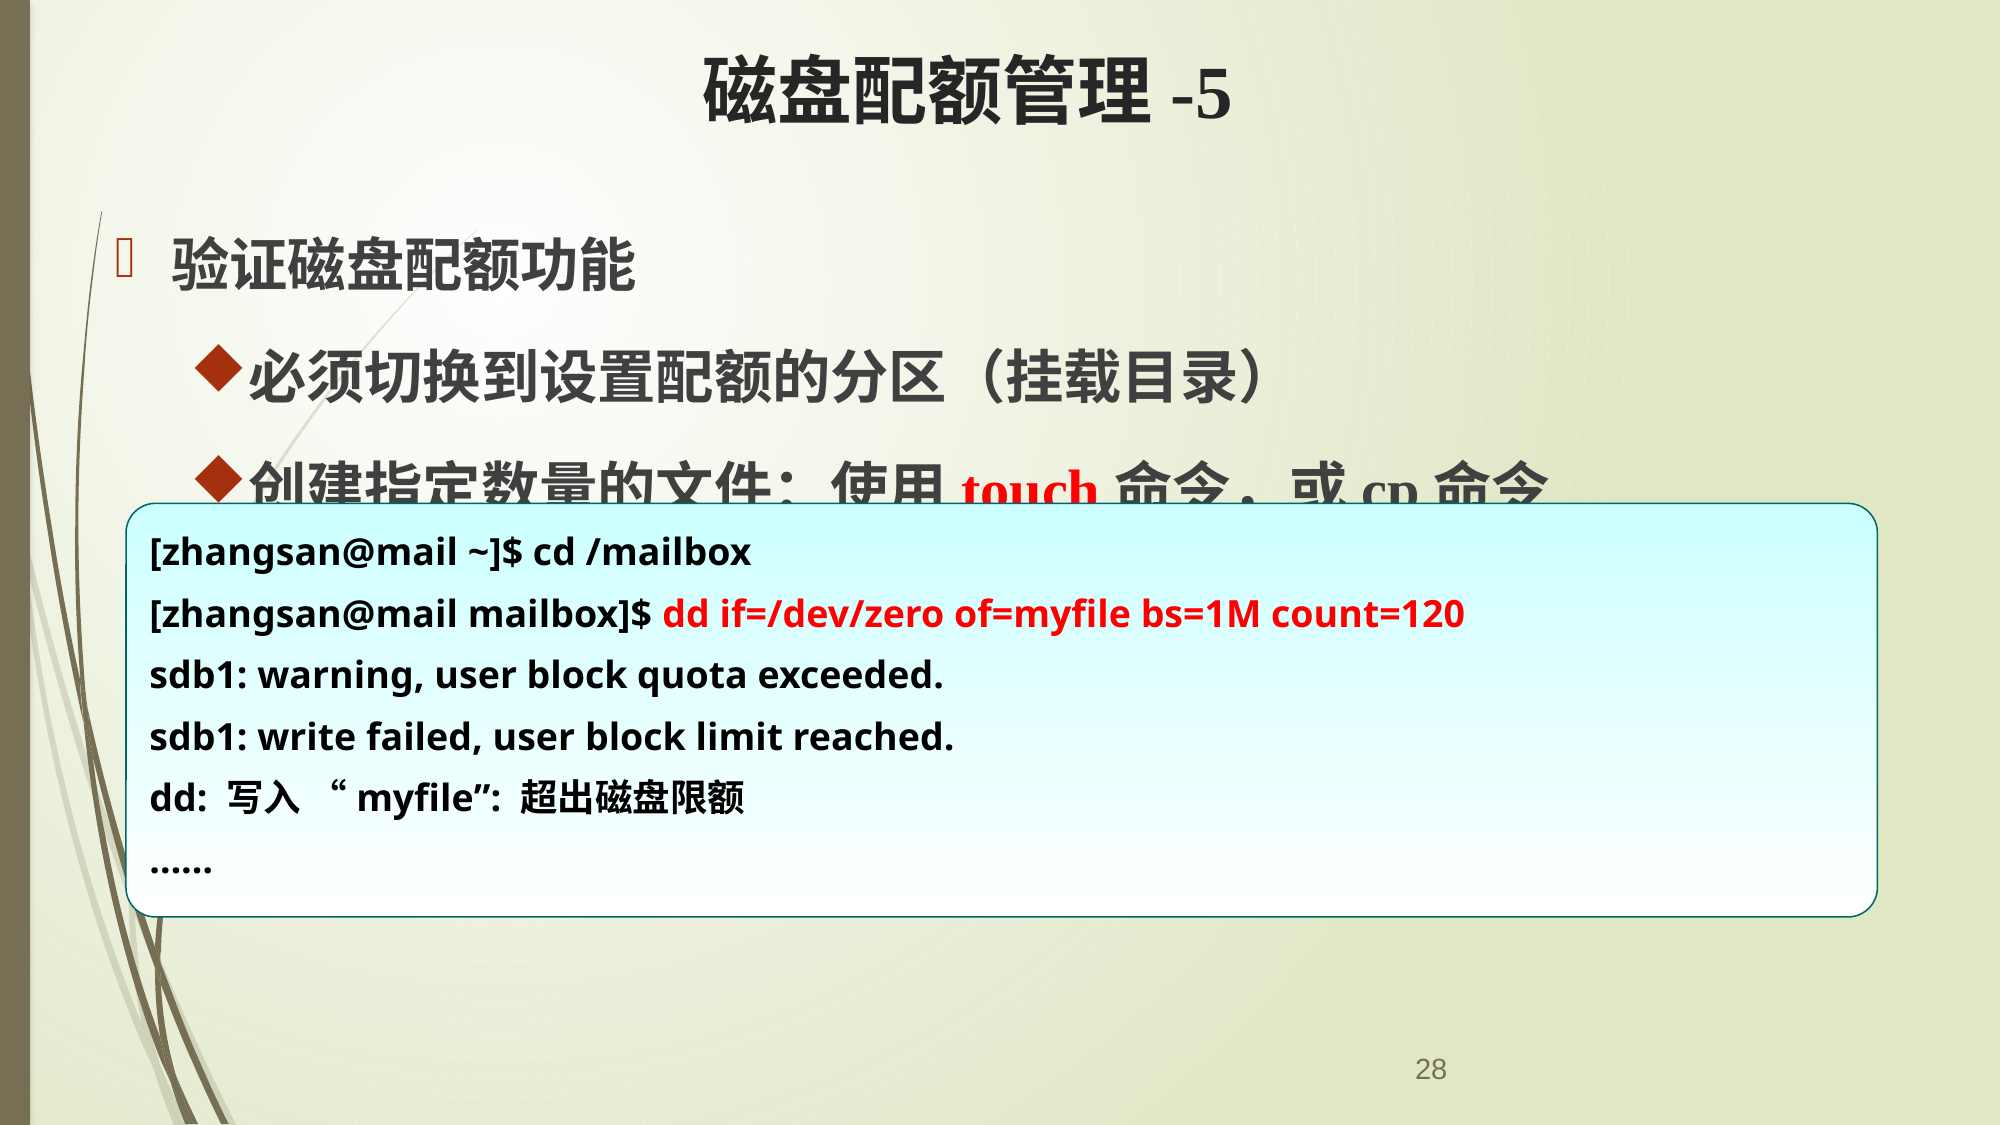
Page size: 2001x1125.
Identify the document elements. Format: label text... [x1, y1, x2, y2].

list 验证磁盘配额功能 必须切换到设置配额的分区（挂载目录） 创建指定数量的文件：使用touch命令，或cp命令 创建指定容量的文件：使用dd命令，或cp命令 [99, 200, 1900, 1010]
slide_number 28 [1400, 1042, 1901, 1103]
title 磁盘配额管理-5 [489, 35, 1446, 163]
text_box [zhangsan@mail ~]$ cd /mailbox [zhangsan@mail mailbox]$ dd if=/dev/zero of=myfile bs=1M count=120 sdb1: warning, user block quota exceeded. sdb1: write failed, user block limit reached. dd: 写入 “myfile”: 超出磁盘限额 …… [125, 503, 1878, 917]
